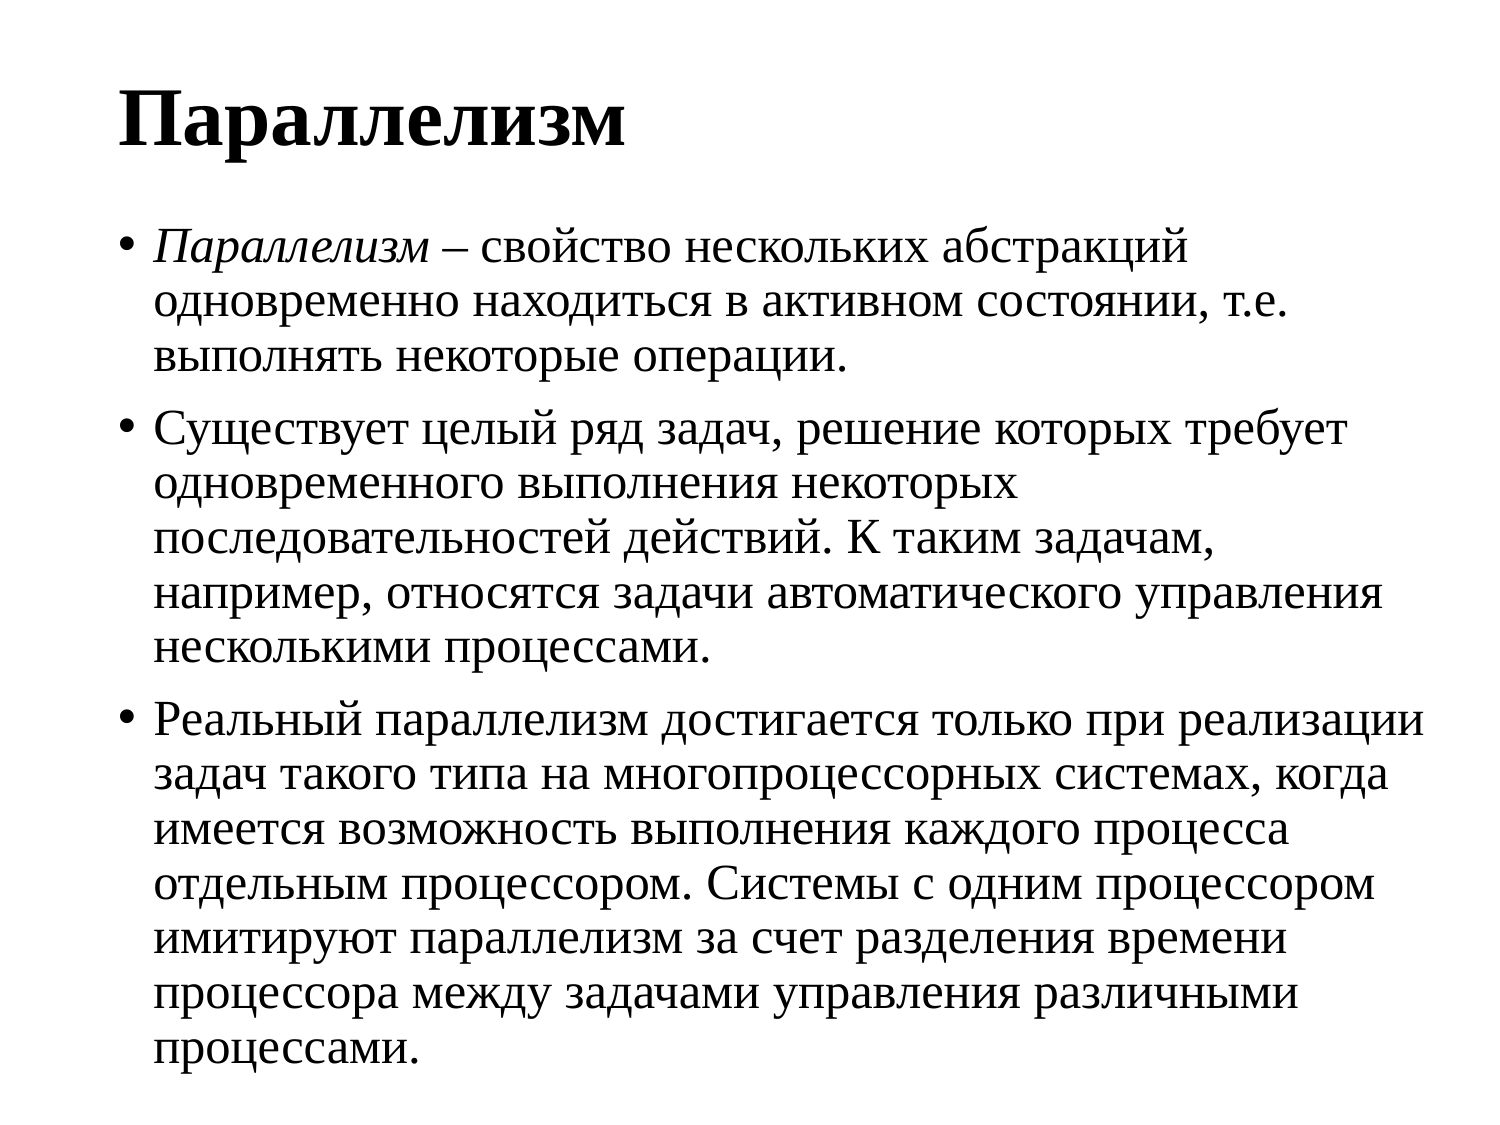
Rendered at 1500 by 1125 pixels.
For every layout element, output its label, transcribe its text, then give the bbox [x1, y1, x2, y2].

title Параллелизм [103, 59, 1397, 177]
list Параллелизм – свойство нескольких абстракций одновременно находиться в активном состоянии, т.е. выполнять некоторые операции. Существует целый ряд задач, решение которых требует одновременного выполнения некоторых последовательностей действий. К таким задачам, например, относятся задачи автоматического управления несколькими процессами. Реальный параллелизм достигается только при реализации задач такого типа на многопроцессорных системах, когда имеется возможность выполнения каждого процесса отдельным процессором. Системы с одним процессором имитируют параллелизм за счет разделения времени процессора между задачами управления различными процессами. [103, 210, 1455, 1084]
